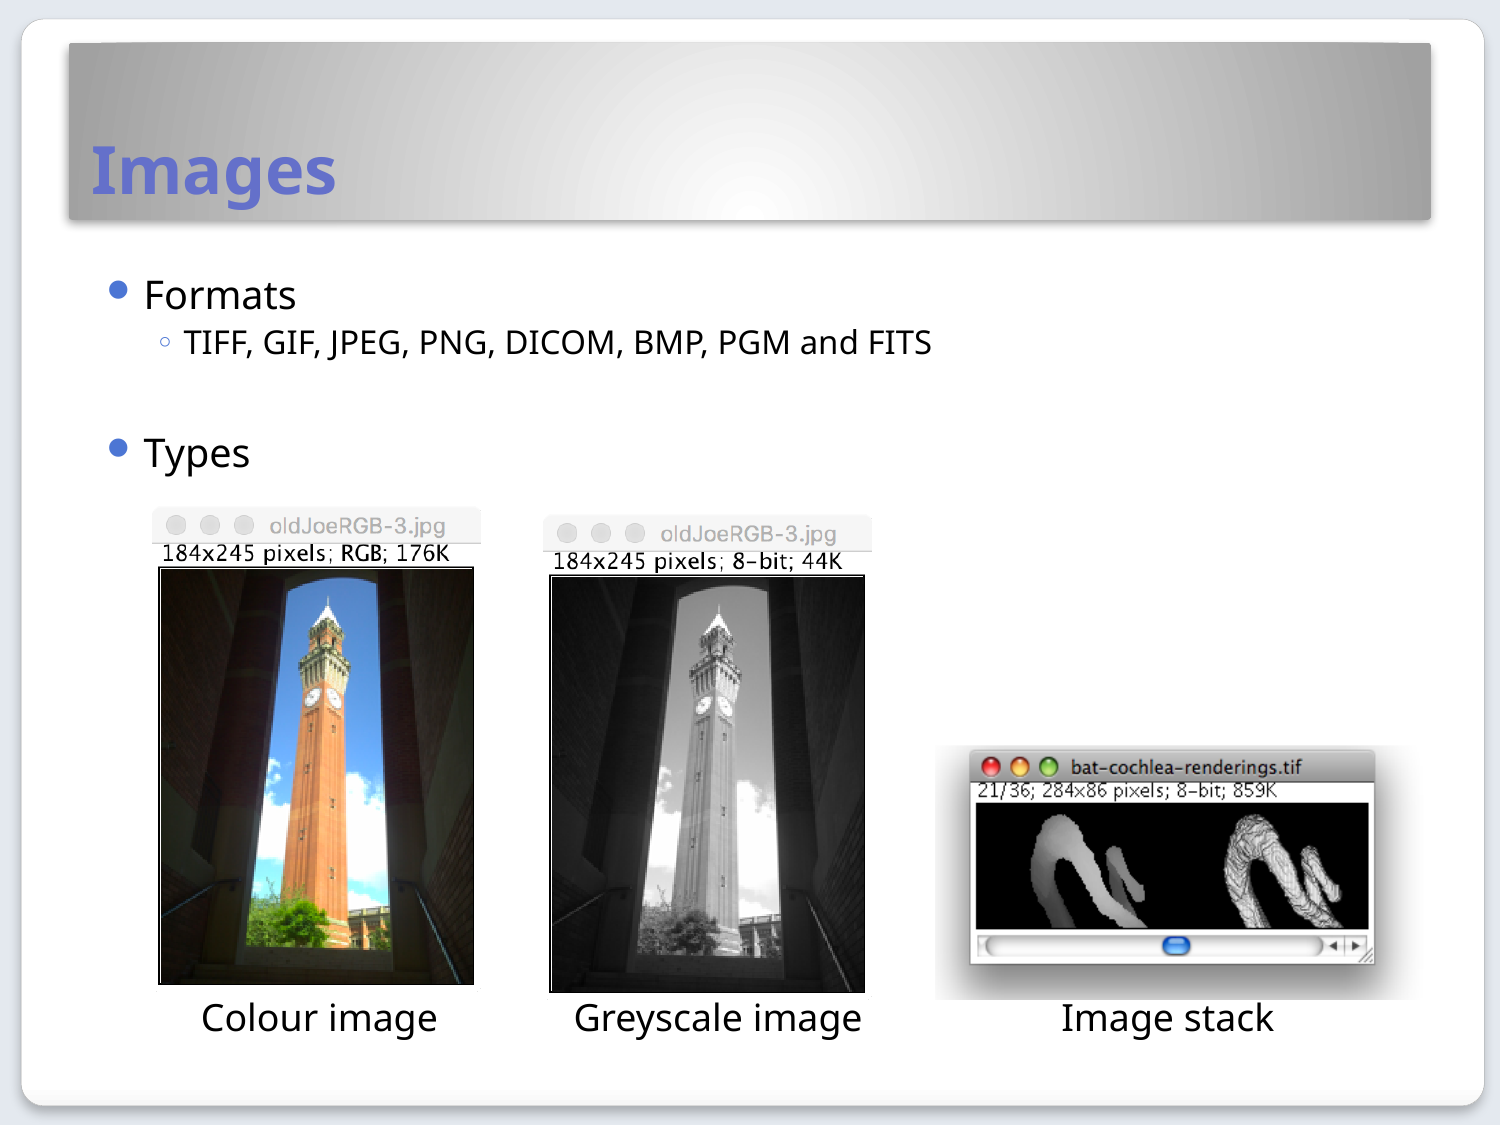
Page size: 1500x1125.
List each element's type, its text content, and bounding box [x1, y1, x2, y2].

title Images [76, 42, 1420, 216]
picture [152, 506, 481, 993]
text_box Colour image [186, 1006, 454, 1046]
picture [543, 514, 873, 1001]
list Formats TIFF, GIF, JPEG, PNG, DICOM, BMP, PGM and FITS Types [76, 255, 1420, 485]
text_box Greyscale image [558, 1006, 879, 1046]
text_box Image stack [1046, 1014, 1290, 1046]
picture [935, 733, 1436, 1000]
